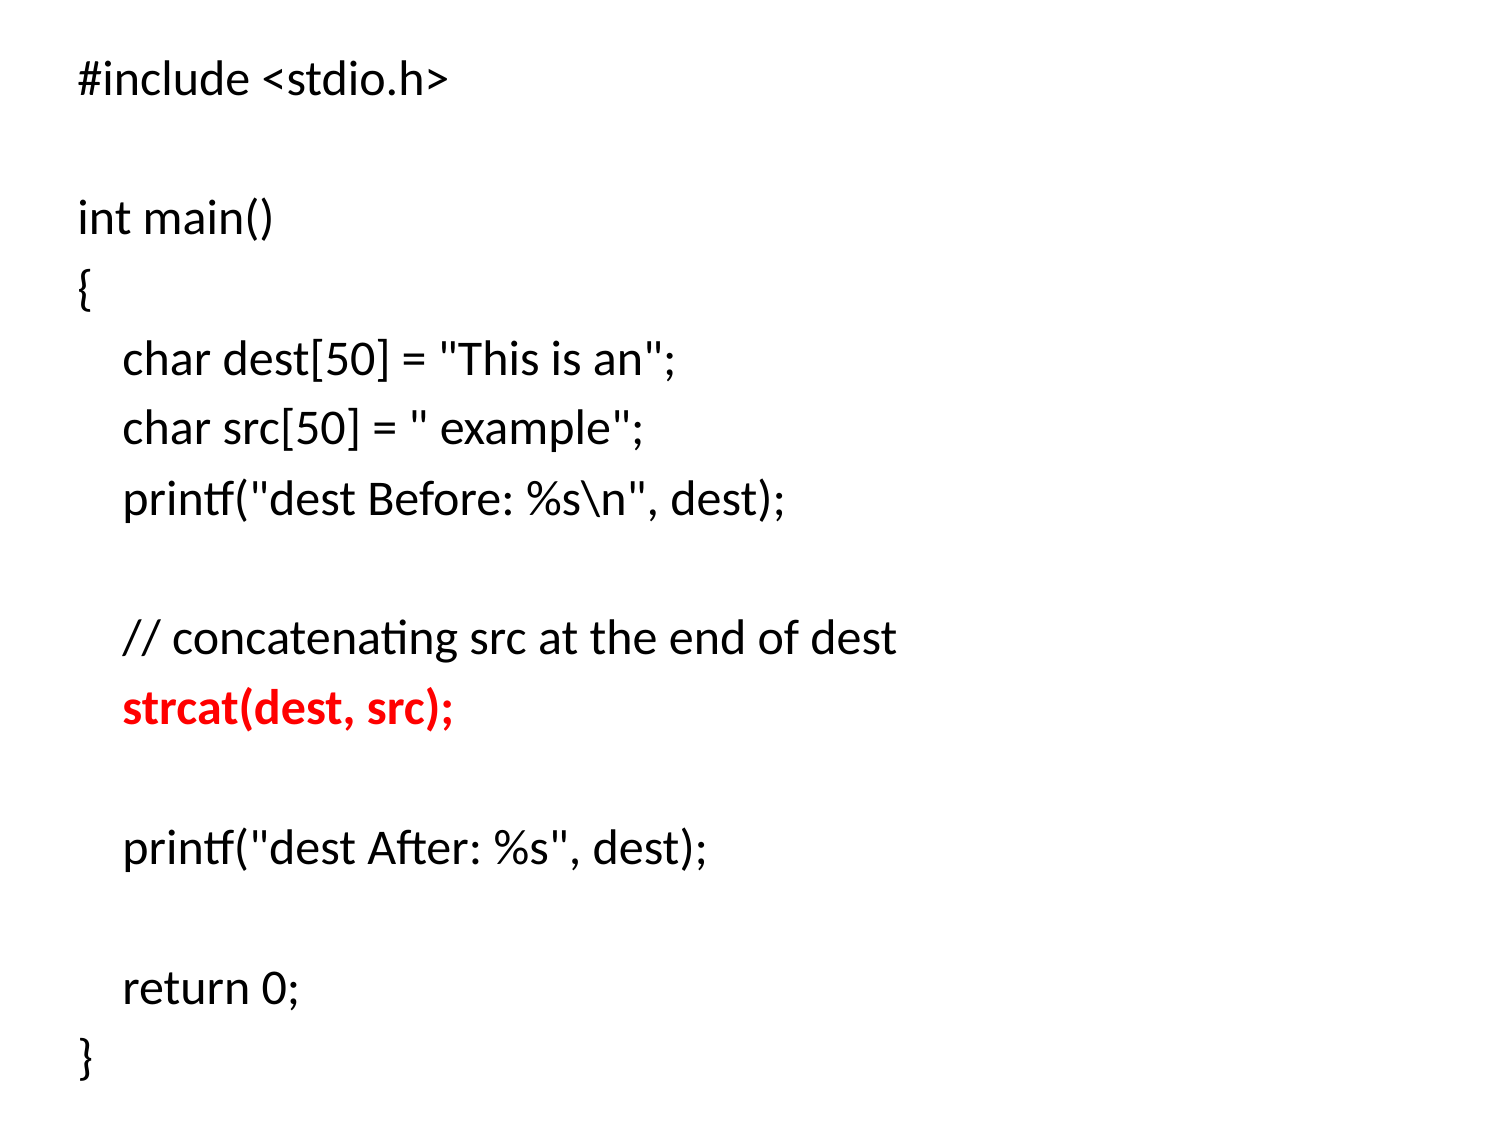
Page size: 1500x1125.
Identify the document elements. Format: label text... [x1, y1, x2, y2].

list #include <stdio.h> int main() { char dest[50] = "This is an"; char src[50] = " example"; printf("dest Before: %s\n", dest); // concatenating src at the end of dest strcat(dest, src); printf("dest After: %s", dest); return 0; } [62, 37, 1413, 780]
